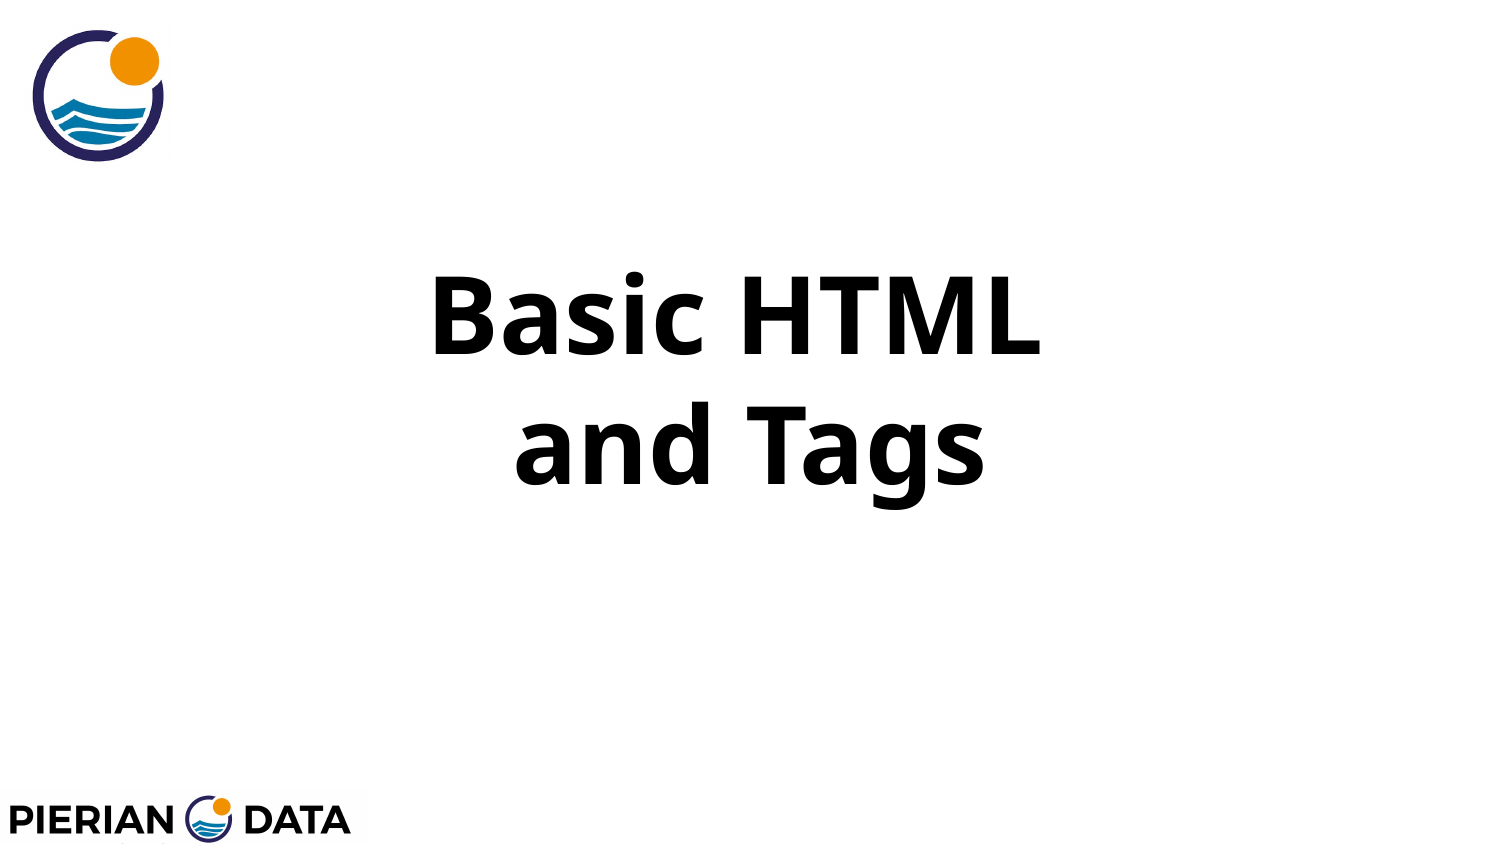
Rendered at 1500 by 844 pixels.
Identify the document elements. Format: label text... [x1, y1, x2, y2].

picture [0, 787, 368, 844]
picture [24, 24, 172, 167]
title Basic HTML and Tags [51, 184, 1449, 522]
